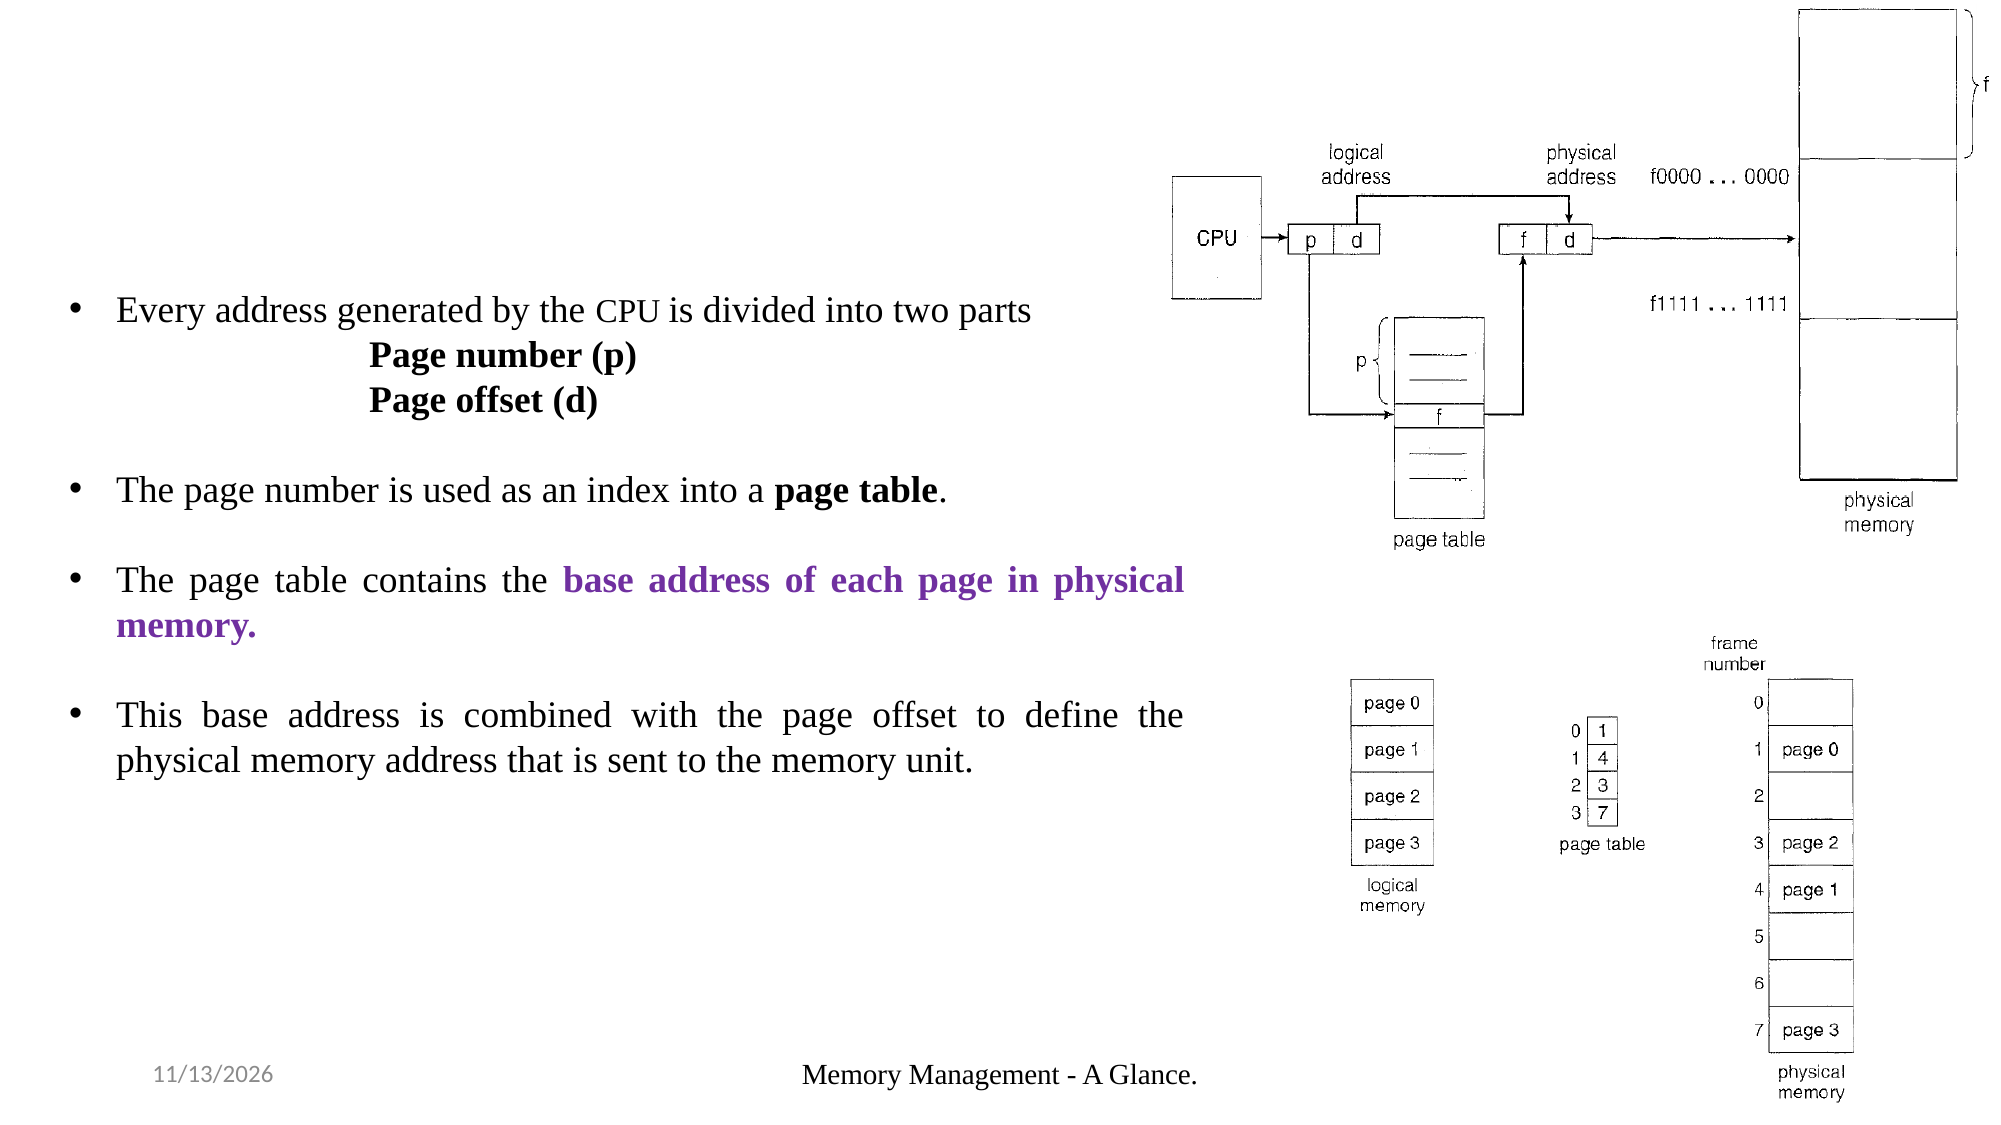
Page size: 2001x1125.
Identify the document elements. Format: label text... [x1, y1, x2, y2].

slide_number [137, 1042, 588, 1103]
picture [1337, 626, 1897, 1104]
text_box Every address generated by the CPU is divided into two parts Page number (p) Page offset (d) The page number is used as an index into a page table. The page table contains the base address of each page in physical memory. This base address is combined with the page offset to define the physical memory address that is sent to the memory unit. [54, 277, 1200, 967]
footer Memory Management - A Glance. [662, 1042, 1337, 1103]
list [1171, 4, 2000, 560]
